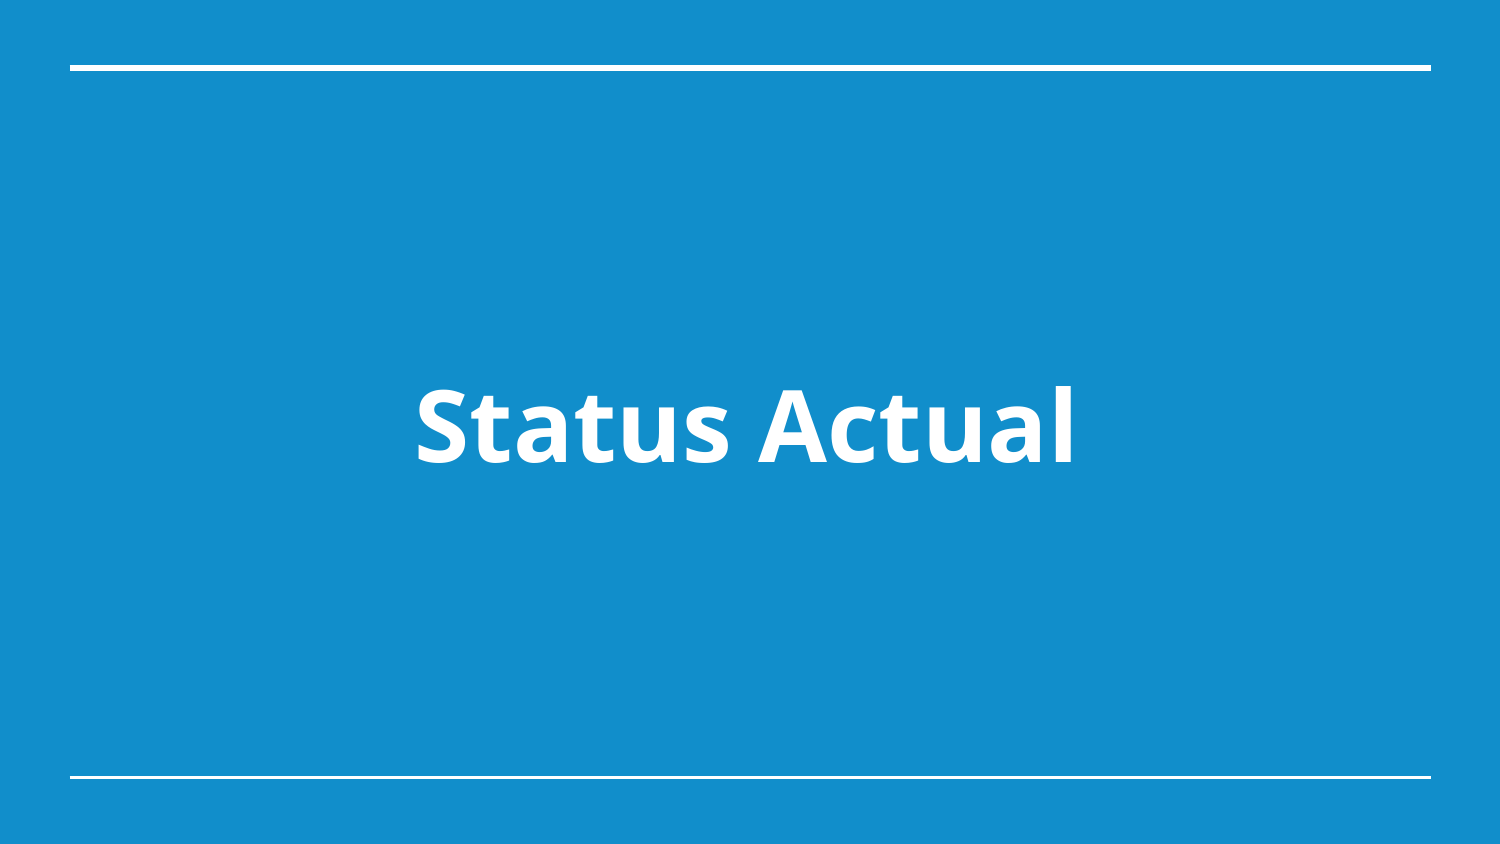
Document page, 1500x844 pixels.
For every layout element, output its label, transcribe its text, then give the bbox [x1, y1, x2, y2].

title Status Actual [66, 296, 1428, 550]
